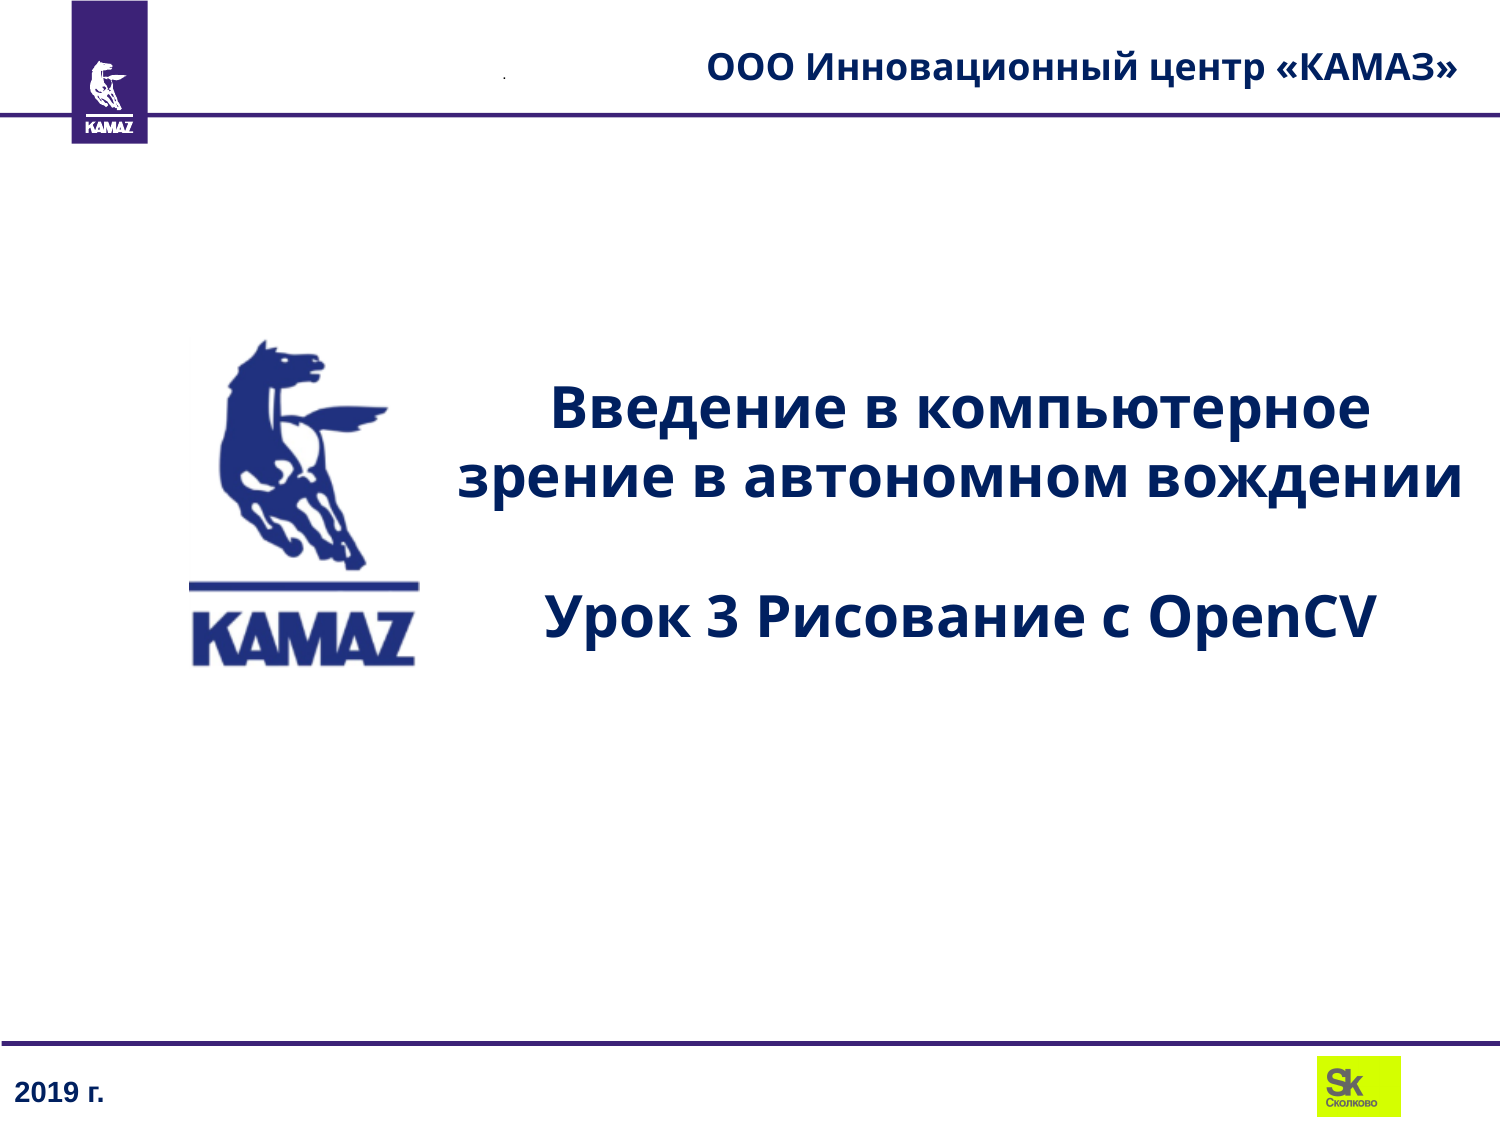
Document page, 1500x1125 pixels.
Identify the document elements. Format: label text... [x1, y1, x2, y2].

picture [189, 337, 420, 669]
text_box Введение в компьютерное зрение в автономном вождении Урок 3 Рисование с OpenCV [441, 369, 1481, 650]
text_box 2019 г. [0, 1065, 1312, 1116]
picture [1317, 1055, 1401, 1117]
text_box ООО Инновационный центр «КАМАЗ» [171, 42, 1459, 88]
